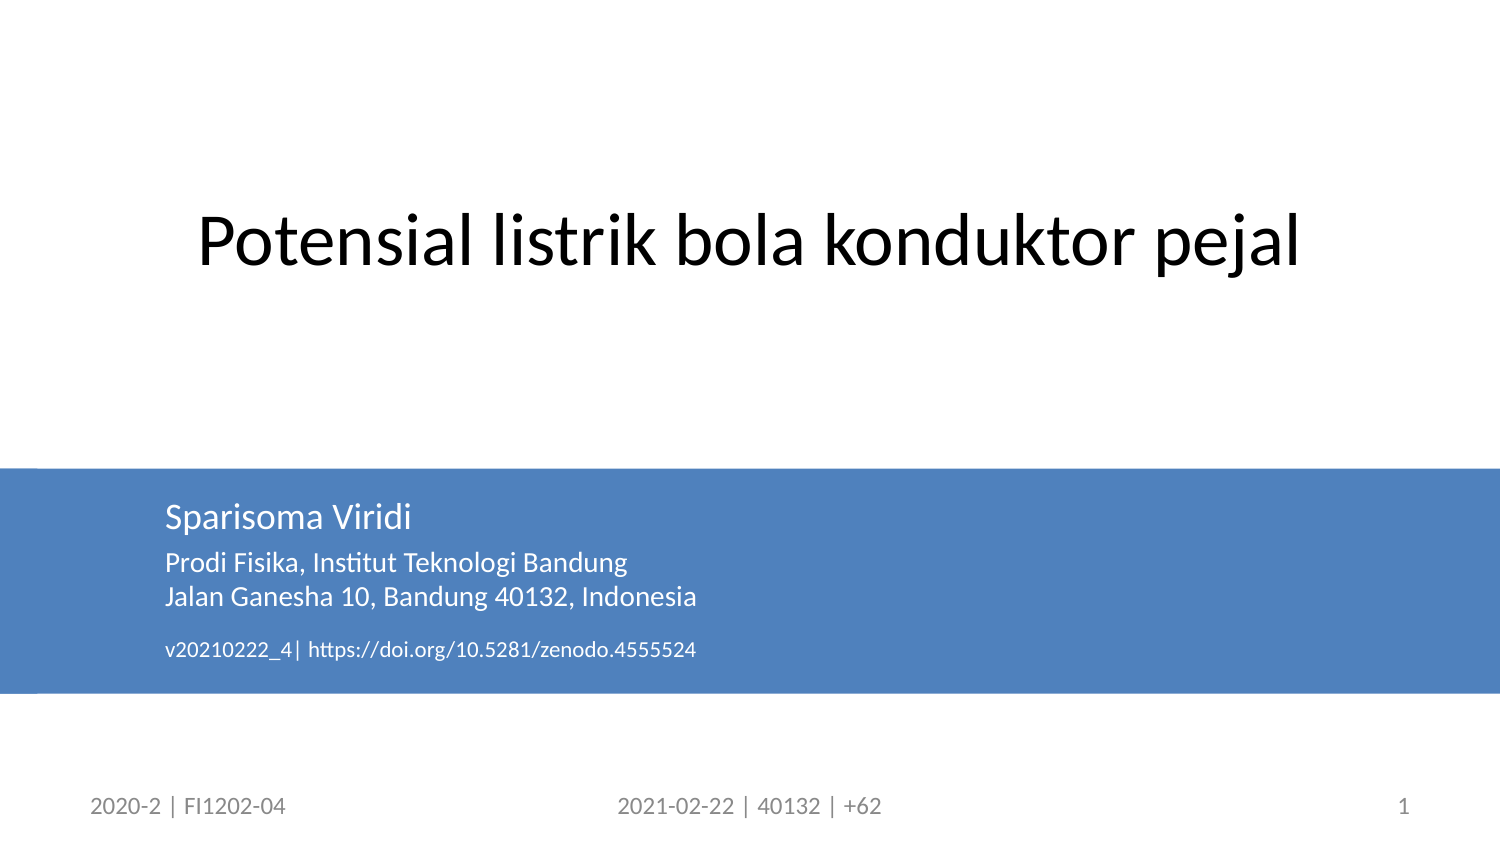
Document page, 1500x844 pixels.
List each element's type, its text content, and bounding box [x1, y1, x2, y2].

slide_number 2020-2 | FI1202-04 [75, 782, 463, 827]
footer 2021-02-22 | 40132 | +62 [512, 782, 988, 827]
subtitle Sparisoma Viridi Prodi Fisika, Institut Teknologi Bandung Jalan Ganesha 10, Bandung 40132, Indonesia v20210222_4| https://doi.org/10.5281/zenodo.4555524 [149, 492, 1338, 669]
title Potensial listrik bola konduktor pejal [56, 84, 1444, 387]
text_box [307, 631, 714, 674]
slide_number 1 [1074, 782, 1425, 827]
text_box [0, 467, 1500, 696]
